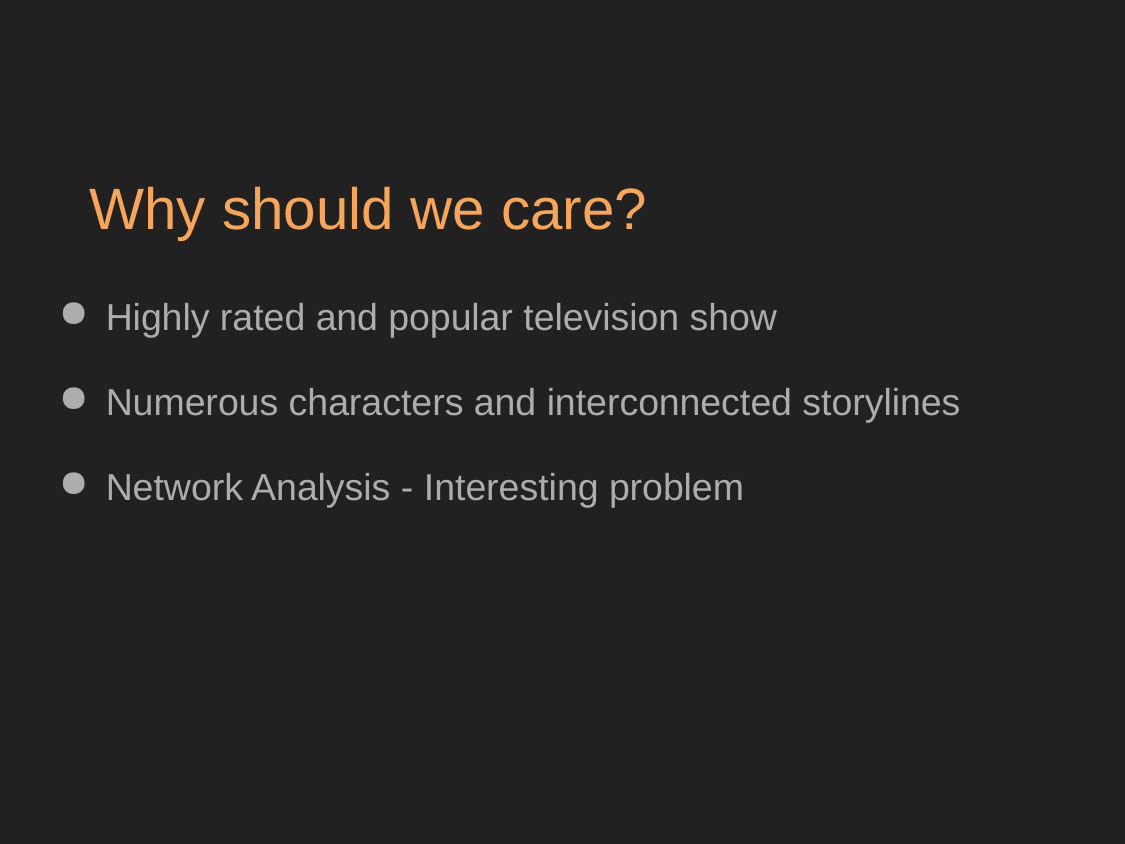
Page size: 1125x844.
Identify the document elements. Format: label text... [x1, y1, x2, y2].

title Why should we care? [78, 160, 1087, 231]
list Highly rated and popular television show Numerous characters and interconnected storylines Network Analysis - Interesting problem [38, 275, 1087, 719]
